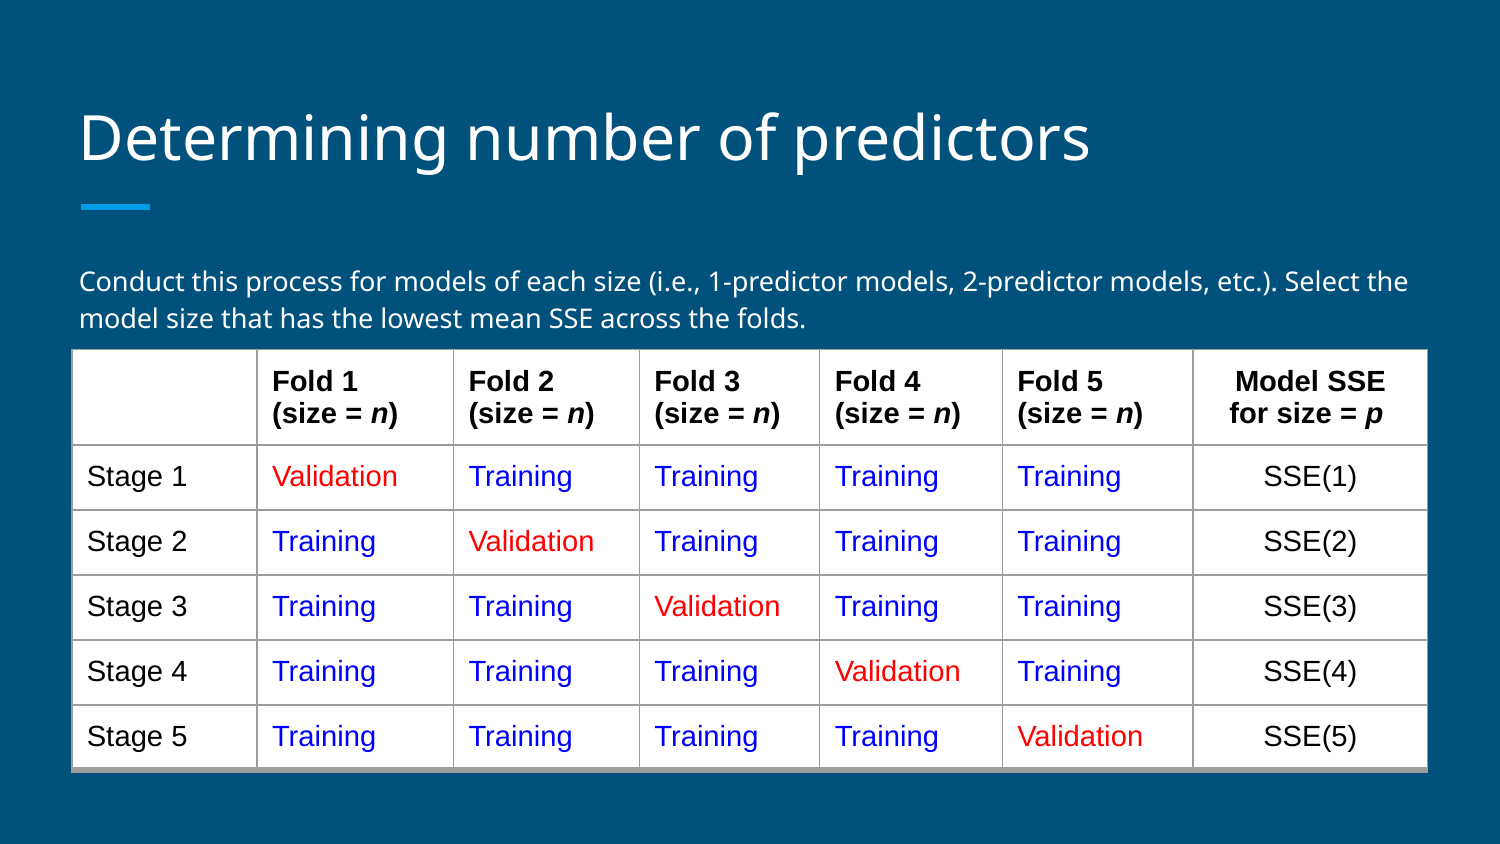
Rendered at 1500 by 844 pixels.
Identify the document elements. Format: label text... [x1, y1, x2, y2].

table_cell Stage 1 [73, 446, 256, 509]
table_cell Validation [258, 446, 453, 509]
table_cell Stage 4 [73, 641, 256, 704]
list Conduct this process for models of each size (i.e., 1-predictor models, 2-predictor models, etc.). Select the model size that has the lowest mean SSE across the folds. [63, 244, 1437, 750]
table_cell Training [1003, 641, 1192, 704]
table_cell Training [258, 576, 453, 639]
table_cell Stage 2 [73, 511, 256, 574]
table_header Fold 4 (size = n) [820, 350, 1002, 444]
table_header Model SSE for size = p [1194, 350, 1427, 444]
table_header Fold 5 (size = n) [1003, 350, 1192, 444]
table_cell Training [820, 446, 1002, 509]
table_cell Stage 3 [73, 576, 256, 639]
table_cell Validation [454, 511, 639, 574]
table_cell Training [640, 446, 819, 509]
table_cell Training [640, 511, 819, 574]
table_cell Training [258, 641, 453, 704]
table_cell Training [640, 641, 819, 704]
table_header [73, 350, 256, 444]
table_cell Training [1003, 511, 1192, 574]
table_header Fold 2 (size = n) [454, 350, 639, 444]
table_cell SSE(2) [1194, 511, 1427, 574]
table_cell Training [820, 706, 1002, 767]
table_cell SSE(3) [1194, 576, 1427, 639]
title Determining number of predictors [63, 75, 1437, 188]
table_header Fold 3 (size = n) [640, 350, 819, 444]
table_cell Training [454, 576, 639, 639]
table_cell Training [258, 511, 453, 574]
table_cell Validation [820, 641, 1002, 704]
table_cell Training [454, 641, 639, 704]
table_cell Training [1003, 446, 1192, 509]
table_cell Training [820, 511, 1002, 574]
table_cell Validation [1003, 706, 1192, 767]
table_cell Training [1003, 576, 1192, 639]
table_cell SSE(4) [1194, 641, 1427, 704]
table_cell Validation [640, 576, 819, 639]
table_cell Training [640, 706, 819, 767]
table_cell SSE(5) [1194, 706, 1427, 767]
table_cell Training [454, 706, 639, 767]
table_cell Stage 5 [73, 706, 256, 767]
table_cell SSE(1) [1194, 446, 1427, 509]
table_cell Training [820, 576, 1002, 639]
table_header Fold 1 (size = n) [258, 350, 453, 444]
table_cell Training [454, 446, 639, 509]
table_cell Training [258, 706, 453, 767]
